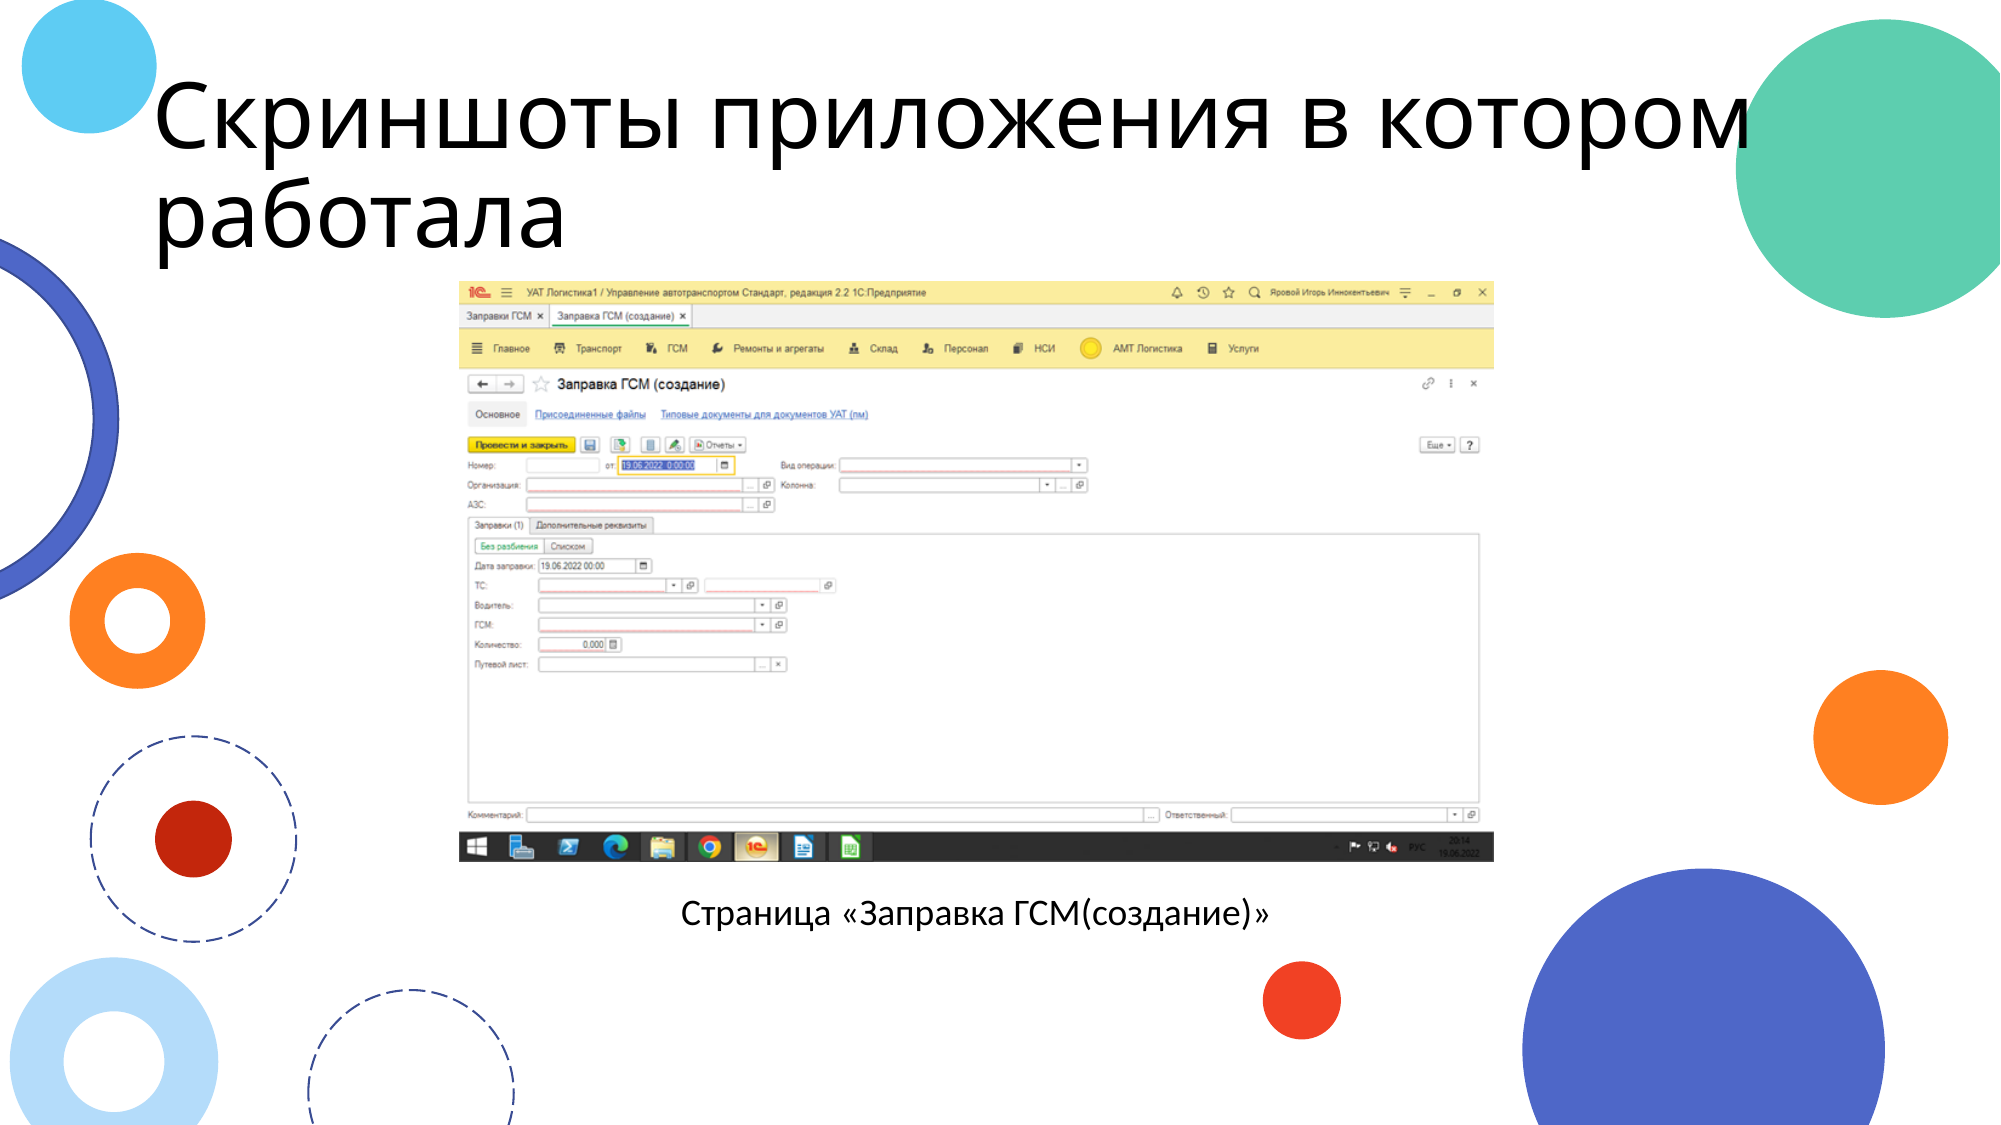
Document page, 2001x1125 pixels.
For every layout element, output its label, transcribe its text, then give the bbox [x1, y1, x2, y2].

text_box [0, 238, 120, 600]
text_box [153, 799, 233, 879]
text_box [68, 551, 207, 690]
text_box [20, 0, 158, 135]
text_box [1521, 867, 1887, 1125]
text_box [1782, 18, 2000, 319]
title Скриншоты приложения в котором работала [137, 59, 1863, 278]
text_box [1812, 669, 1950, 807]
text_box Страница «Заправка ГСМ(создание)» [666, 880, 1287, 941]
text_box [307, 989, 515, 1125]
text_box [8, 956, 220, 1125]
picture [459, 281, 1494, 862]
text_box [1261, 960, 1343, 1041]
text_box [89, 735, 298, 943]
